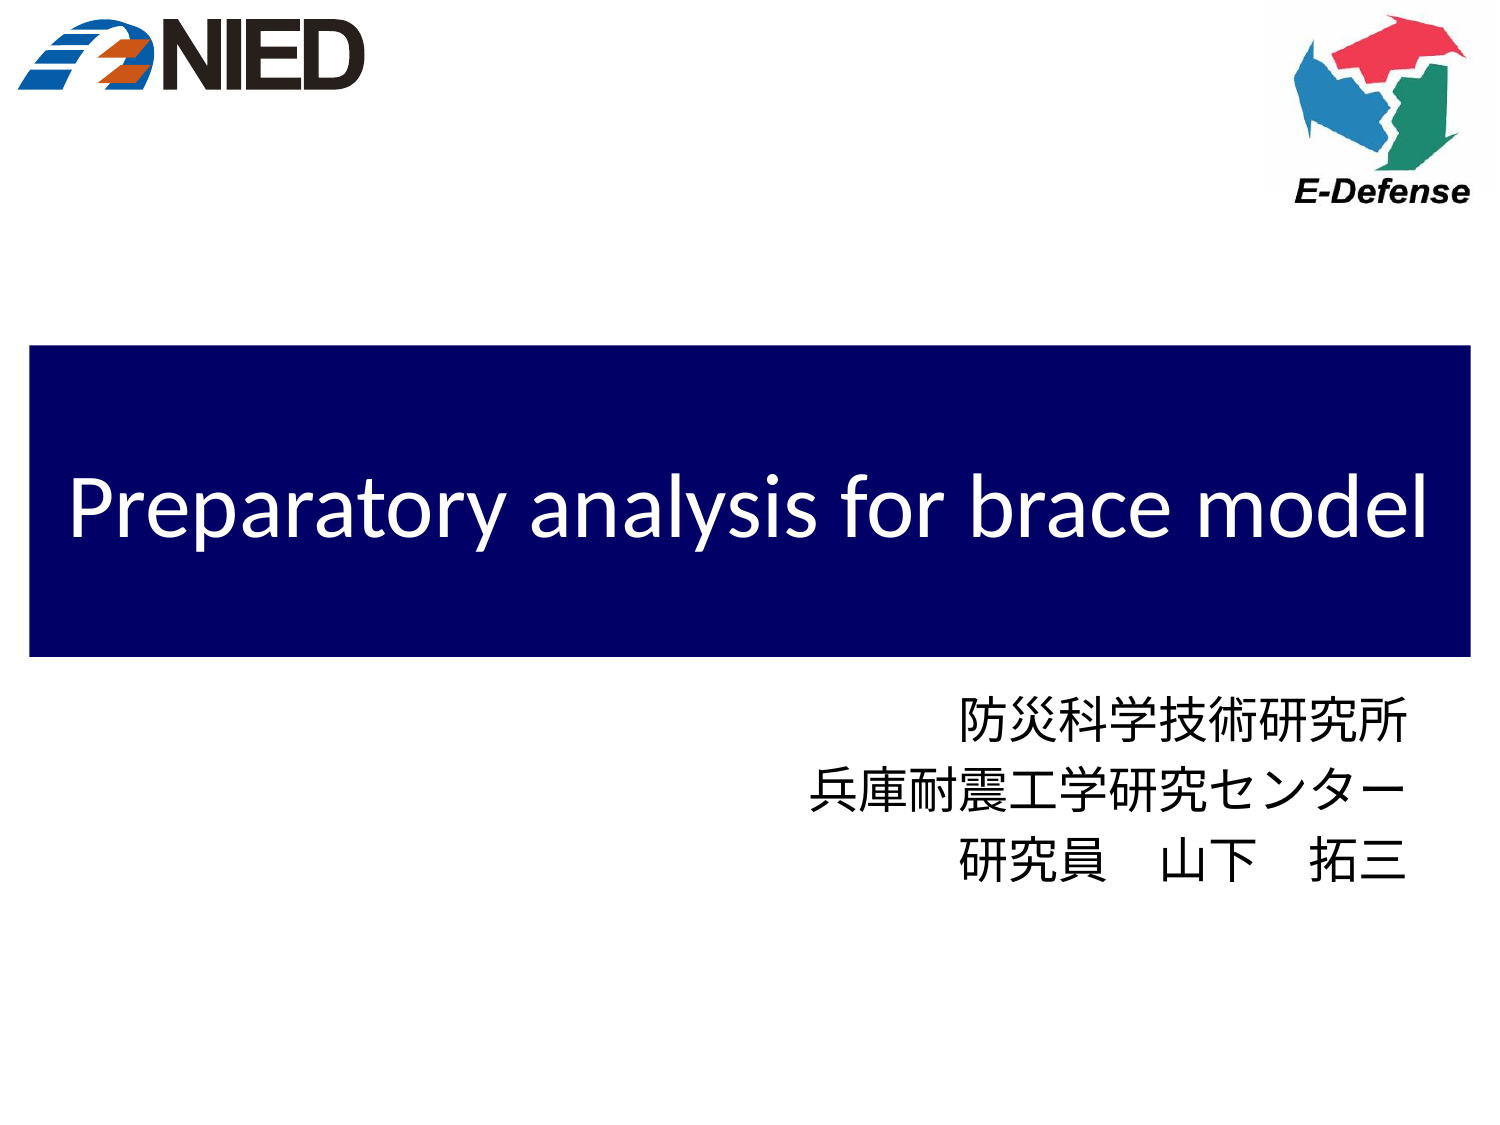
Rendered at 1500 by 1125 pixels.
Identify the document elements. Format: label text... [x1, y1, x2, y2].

picture [1262, 0, 1499, 218]
subtitle 防災科学技術研究所 兵庫耐震工学研究センター 研究員 山下 拓三 [88, 680, 1424, 1039]
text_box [17, 18, 365, 90]
title Preparatory analysis for brace model [29, 345, 1471, 657]
